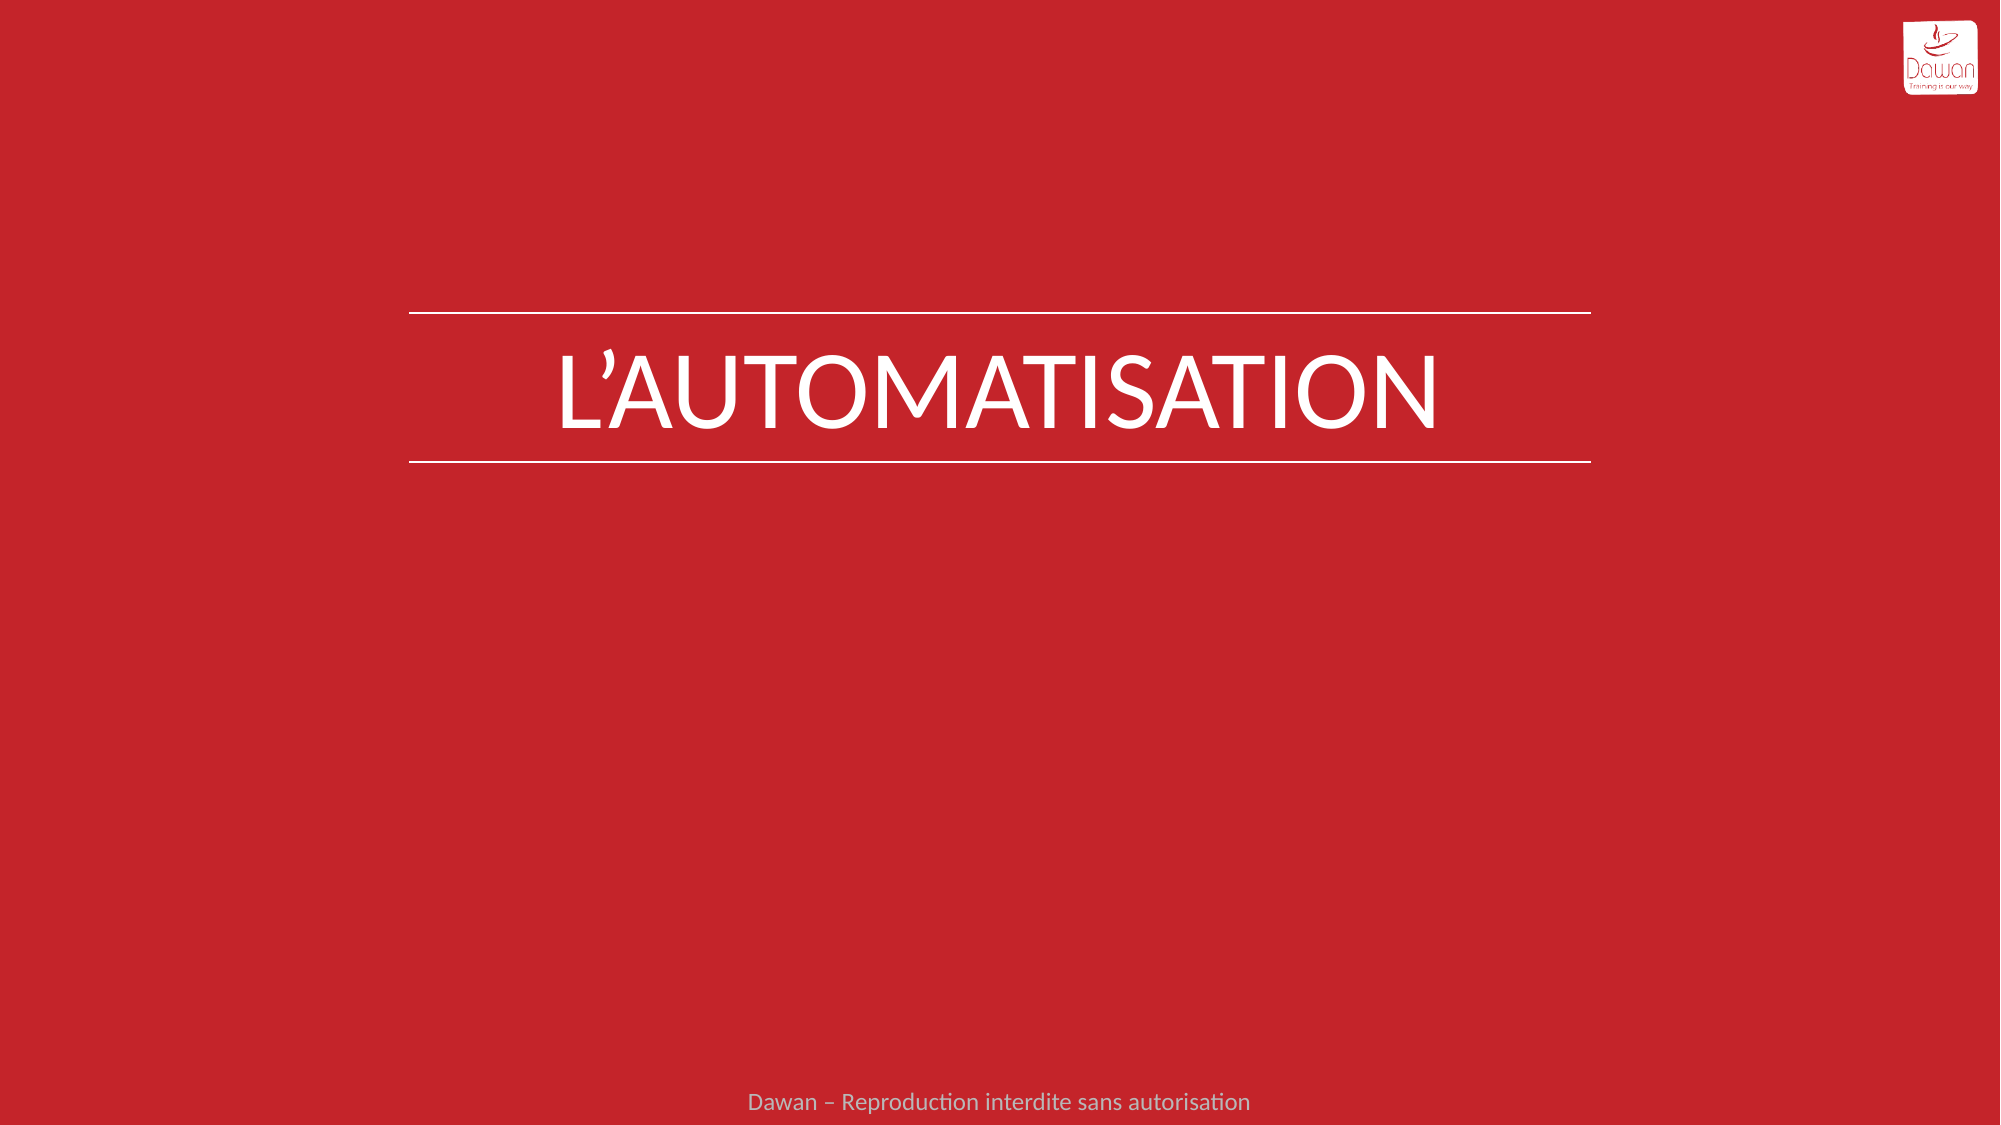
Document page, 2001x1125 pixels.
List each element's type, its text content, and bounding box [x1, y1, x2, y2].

footer Dawan – Reproduction interdite sans autorisation [662, 1080, 1338, 1121]
title L’automatisation [0, 312, 1999, 461]
picture [1903, 20, 1978, 95]
